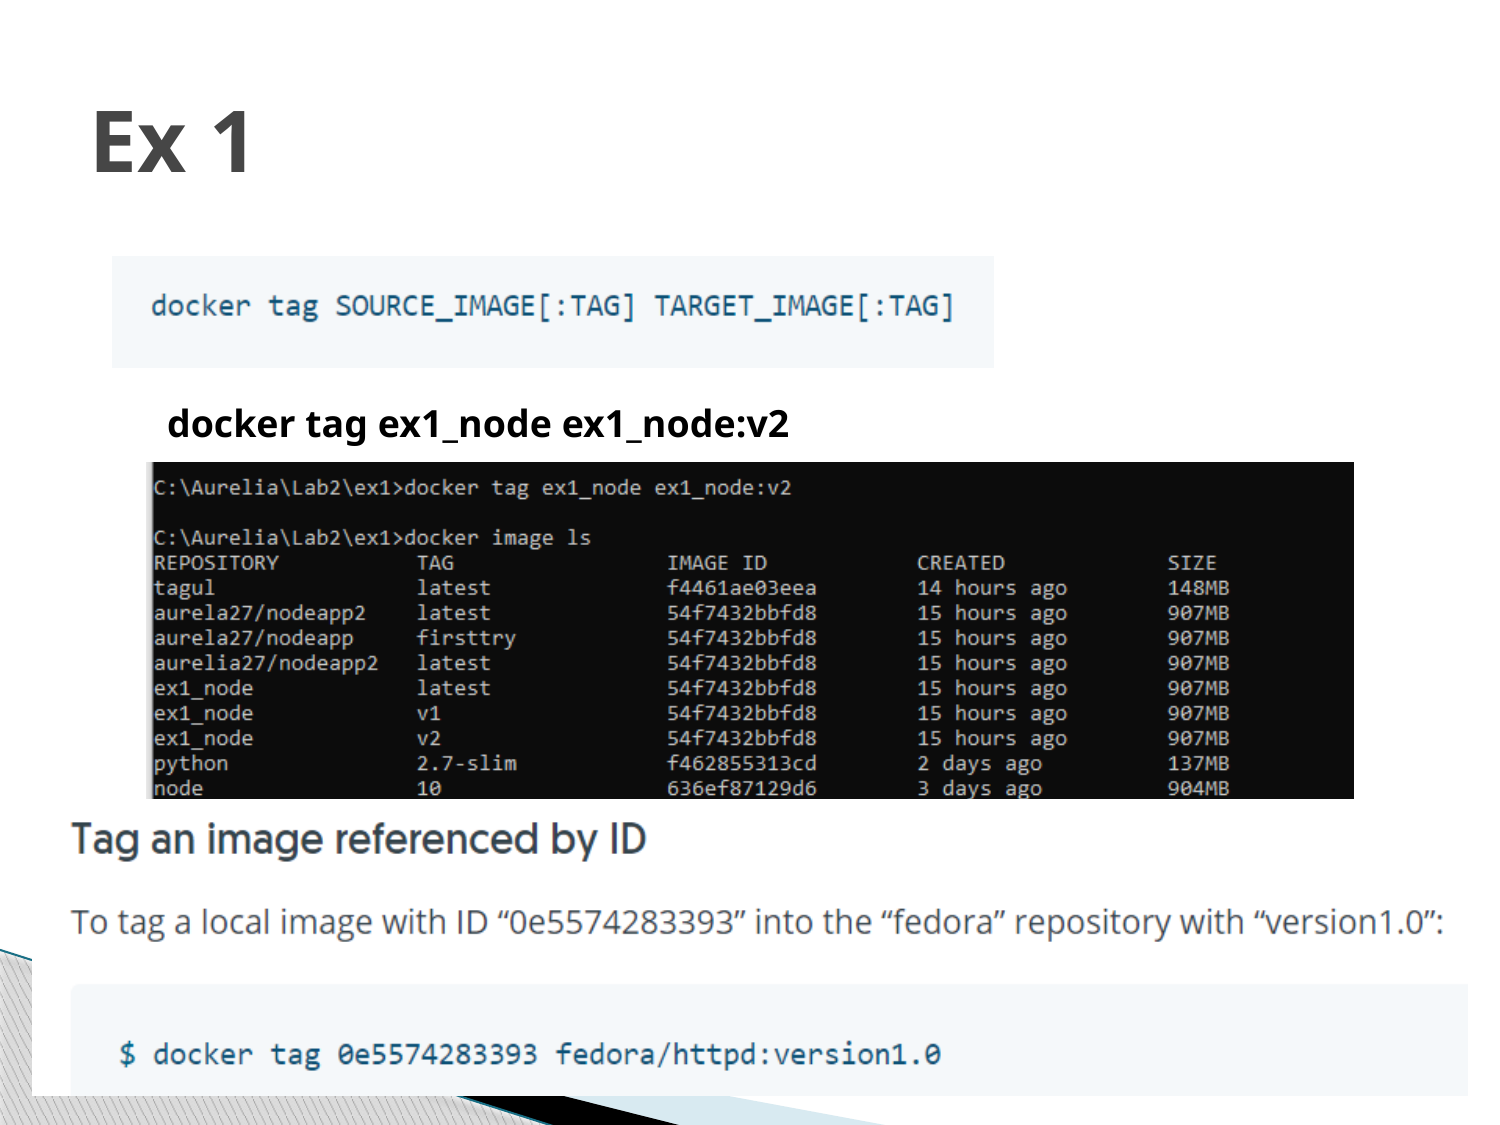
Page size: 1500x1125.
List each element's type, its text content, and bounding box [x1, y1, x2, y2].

picture [112, 256, 995, 369]
text_box docker tag ex1_node ex1_node:v2 [152, 392, 805, 453]
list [146, 462, 1354, 799]
title Ex 1 [75, 45, 1425, 233]
picture [32, 799, 1468, 1096]
